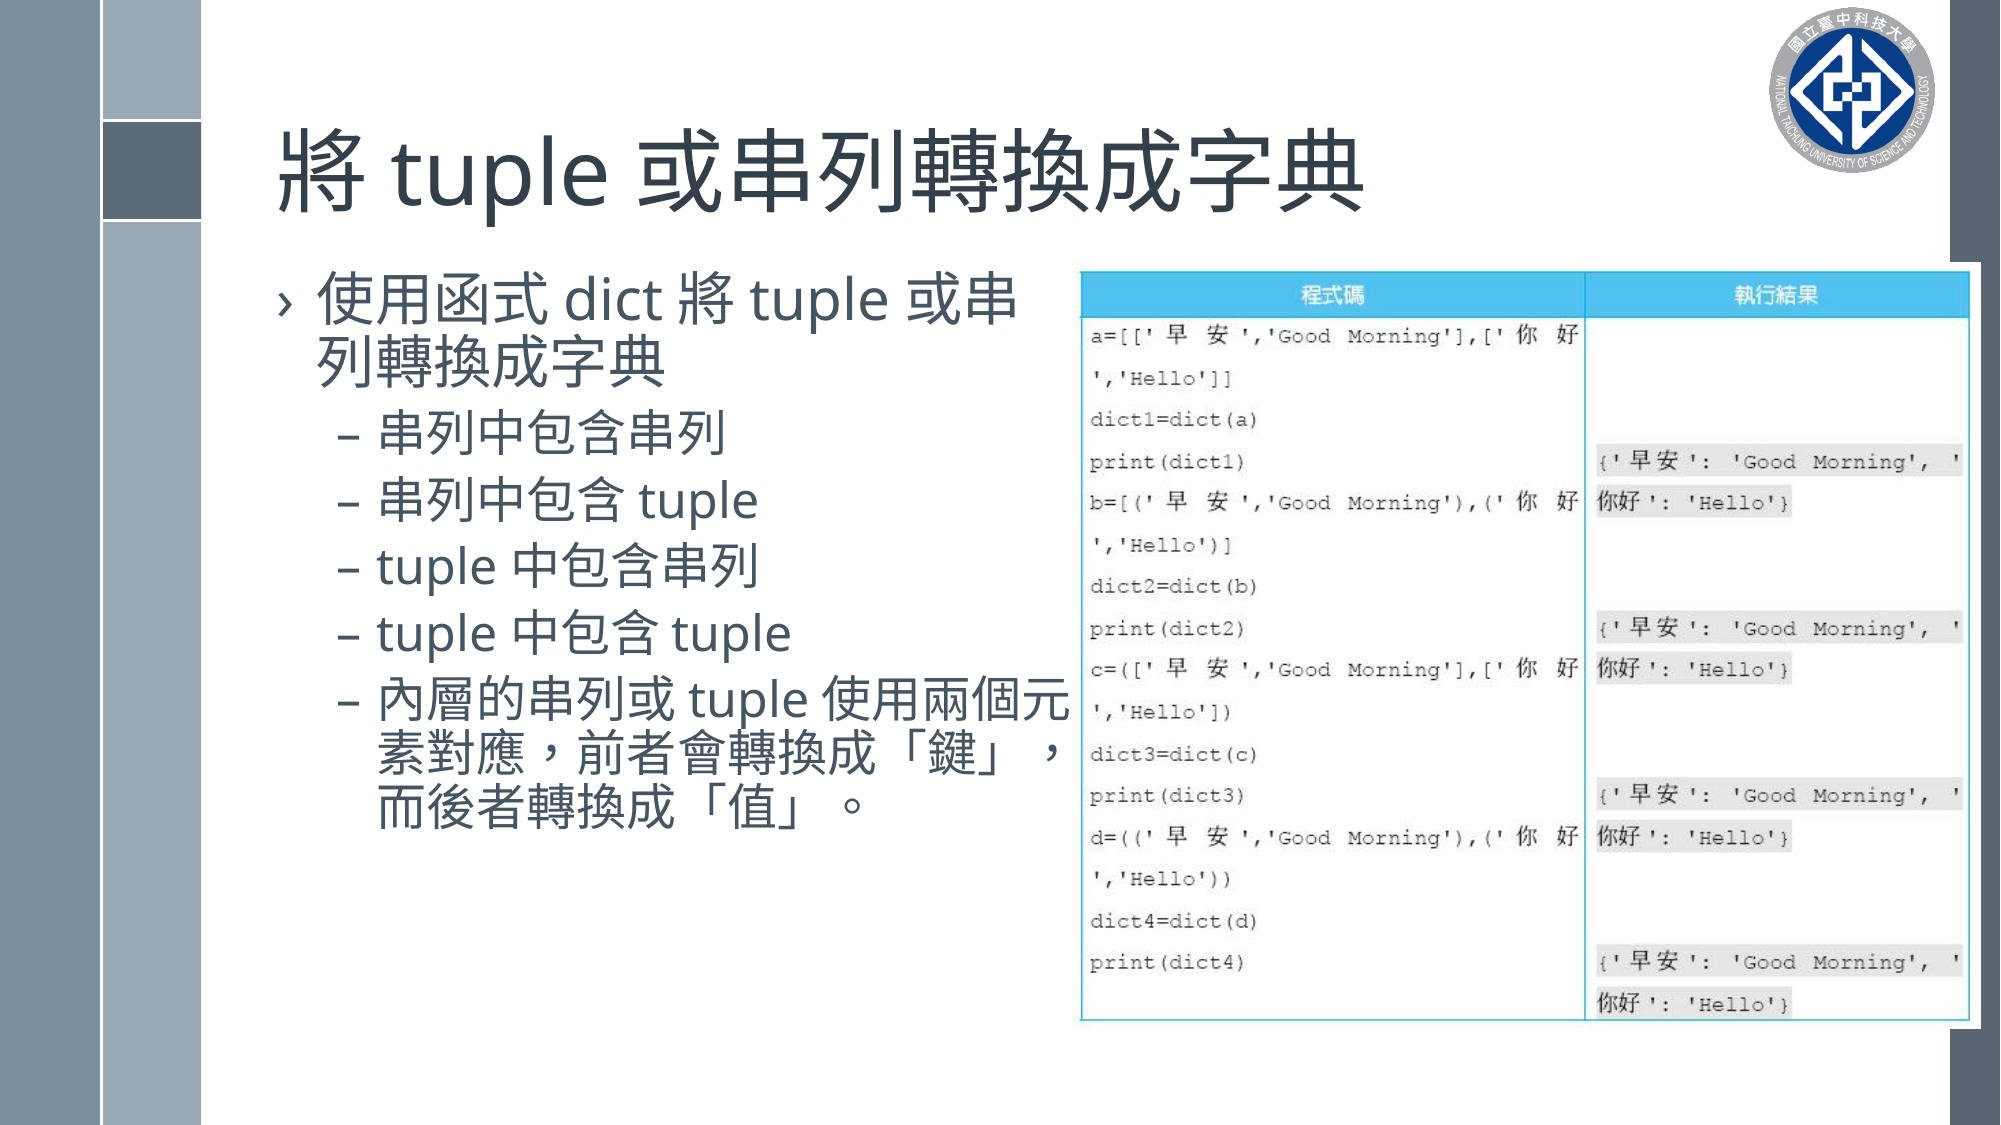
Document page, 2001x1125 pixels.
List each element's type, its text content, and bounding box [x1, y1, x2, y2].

picture [1073, 262, 1981, 1029]
title 將tuple或串列轉換成字典 [261, 29, 1867, 233]
list 使用函式dict將tuple或串列轉換成字典 串列中包含串列 串列中包含tuple tuple中包含串列 tuple中包含tuple 內層的串列或tuple使用兩個元素對應，前者會轉換成「鍵」，而後者轉換成「值」。 [261, 262, 1073, 1013]
picture [1769, 7, 1935, 173]
